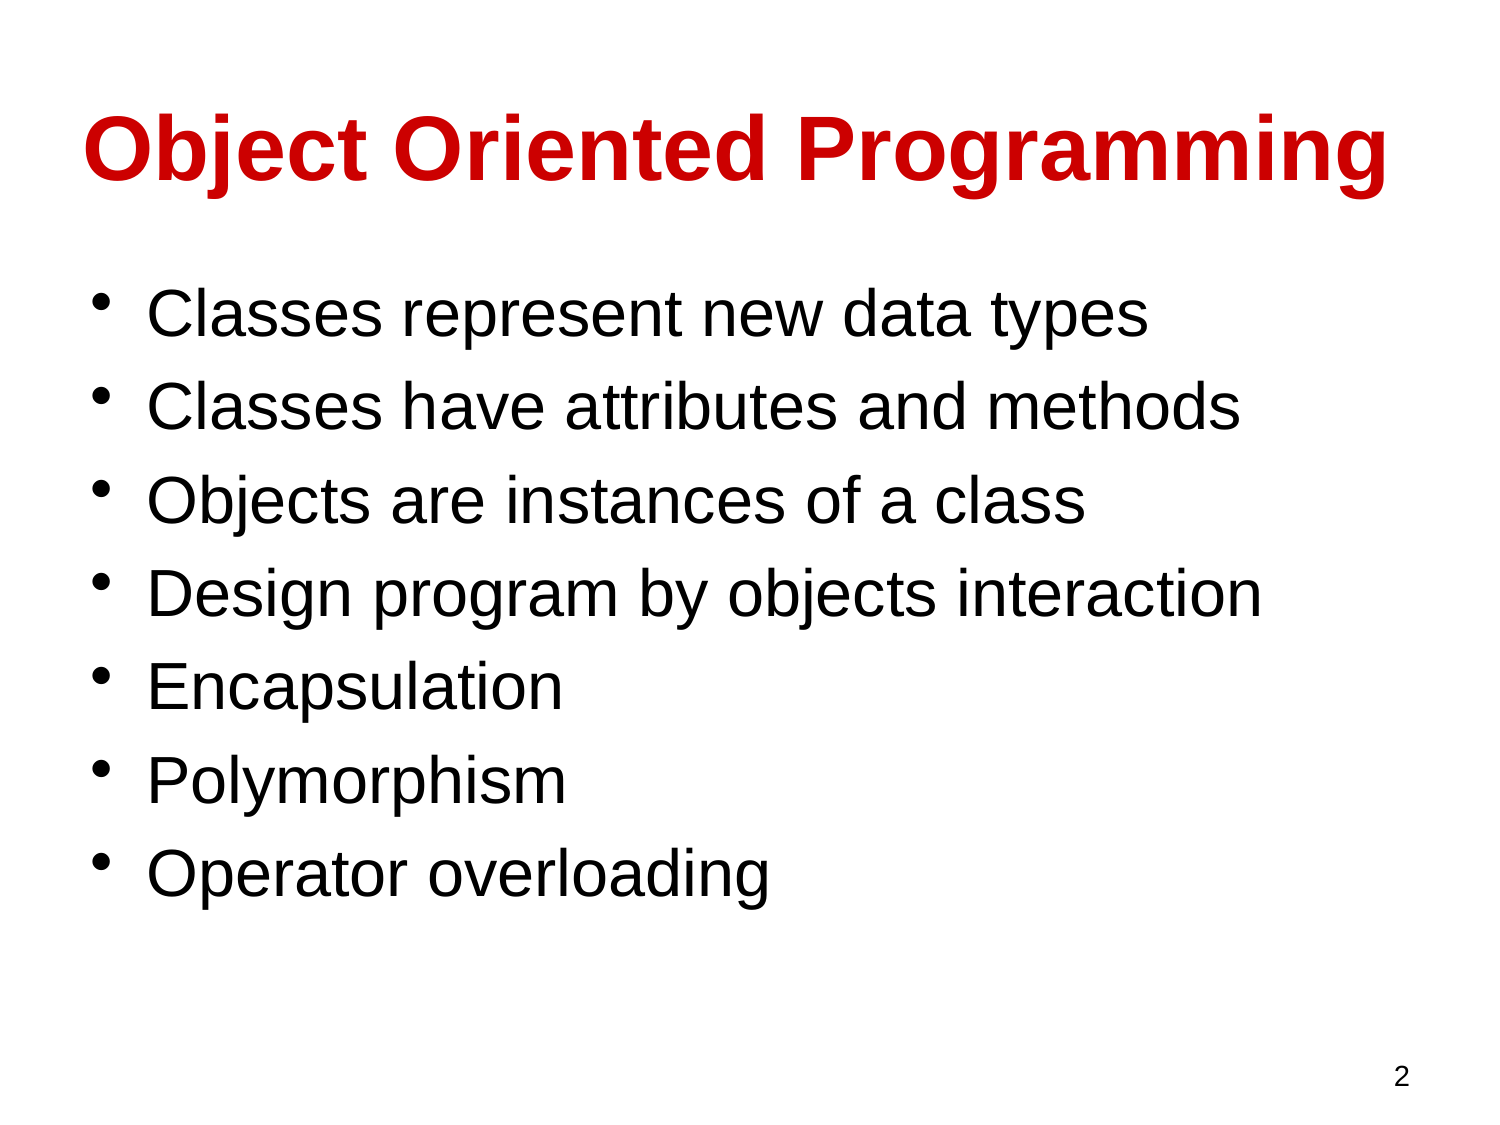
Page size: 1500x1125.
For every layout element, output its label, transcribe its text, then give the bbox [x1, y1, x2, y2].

title Object Oriented Programming [62, 50, 1413, 238]
text_box Classes represent new data types Classes have attributes and methods Objects are instances of a class Design program by objects interaction Encapsulation Polymorphism Operator overloading [74, 262, 1438, 1075]
slide_number 2 [1074, 1075, 1426, 1088]
